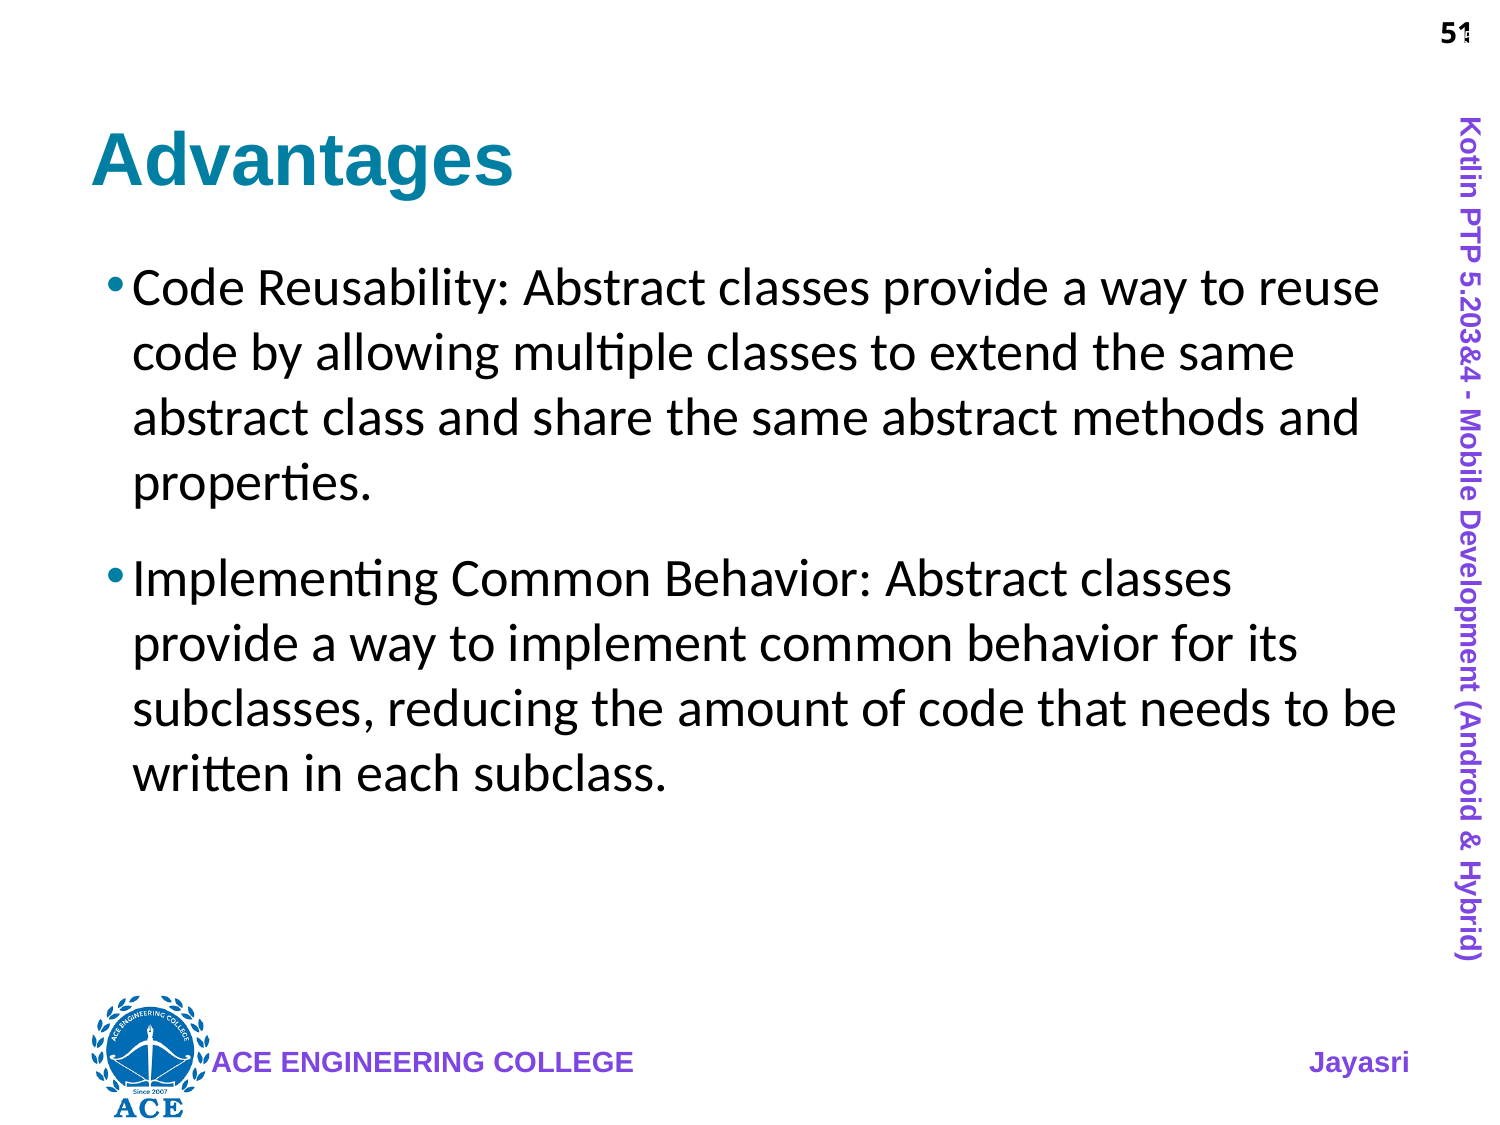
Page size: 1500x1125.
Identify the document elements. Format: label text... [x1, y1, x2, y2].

title Advantages [75, 35, 1425, 216]
picture [219, 1055, 224, 1064]
list Code Reusability: Abstract classes provide a way to reuse code by allowing multiple classes to extend the same abstract class and share the same abstract methods and properties. Implementing Common Behavior: Abstract classes provide a way to implement common behavior for its subclasses, reducing the amount of code that needs to be written in each subclass. [75, 236, 1426, 1010]
slide_number 51 [1409, 18, 1500, 49]
picture [76, 1010, 228, 1125]
